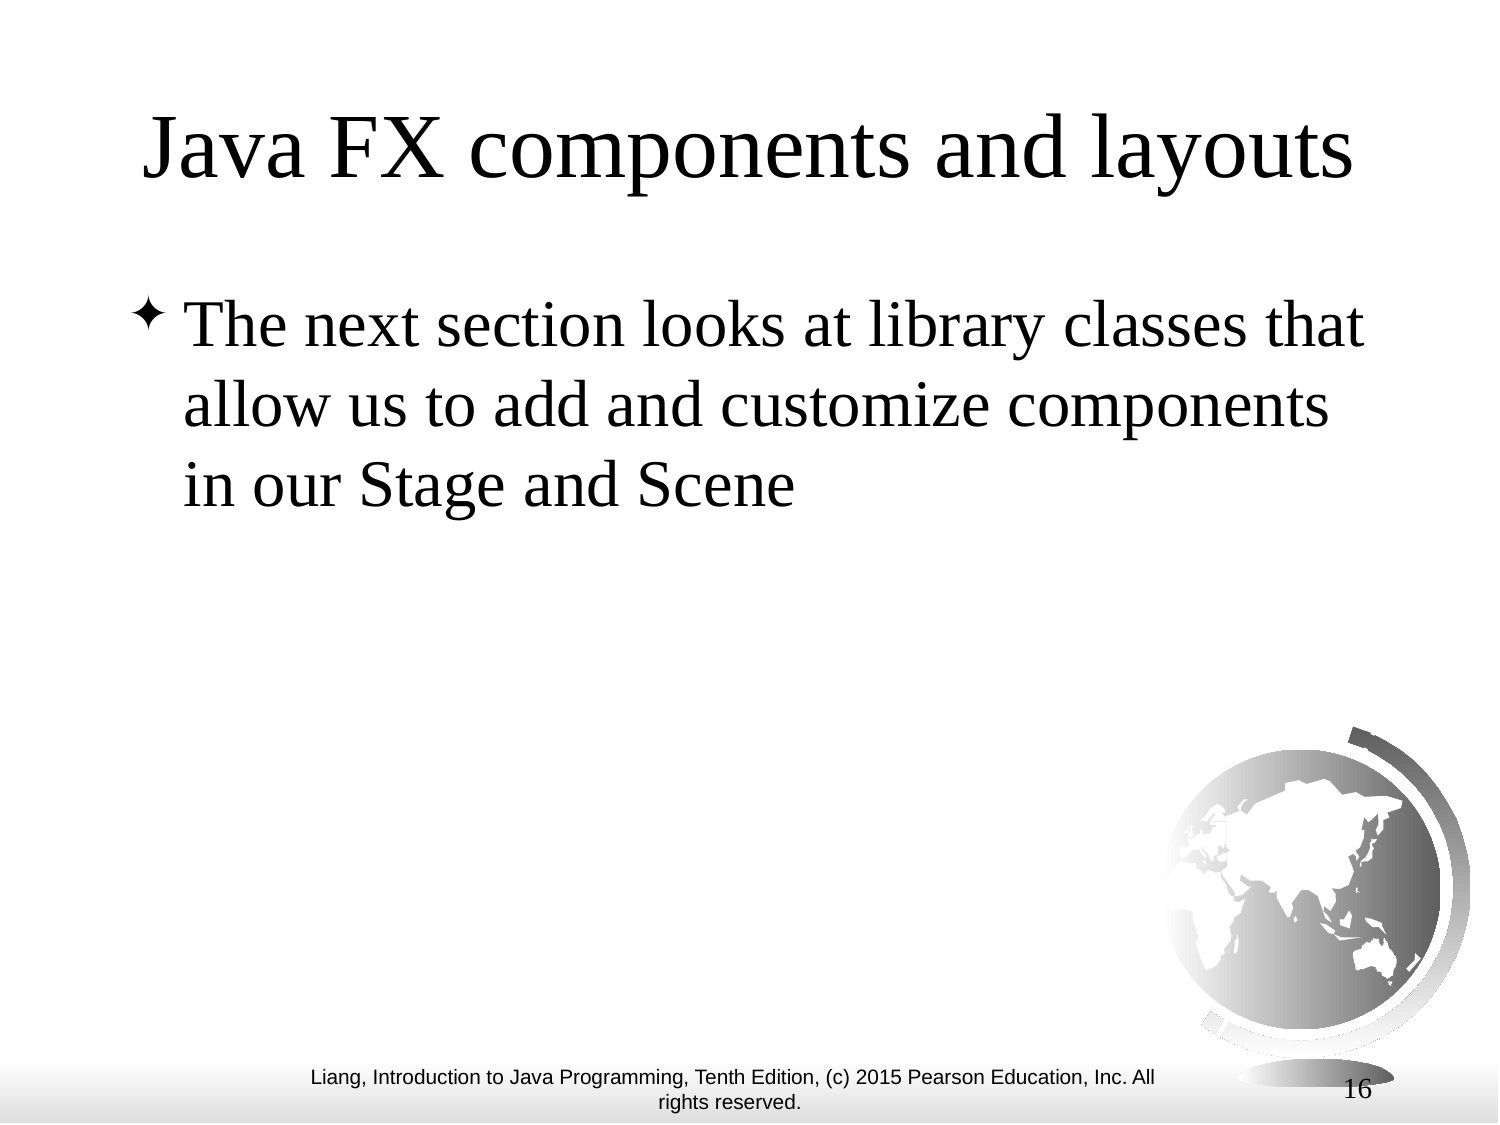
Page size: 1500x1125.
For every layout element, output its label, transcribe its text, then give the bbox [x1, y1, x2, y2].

title Java FX components and layouts [112, 46, 1388, 235]
list The next section looks at library classes that allow us to add and customize components in our Stage and Scene [112, 271, 1388, 947]
slide_number 16 [1074, 1049, 1388, 1125]
